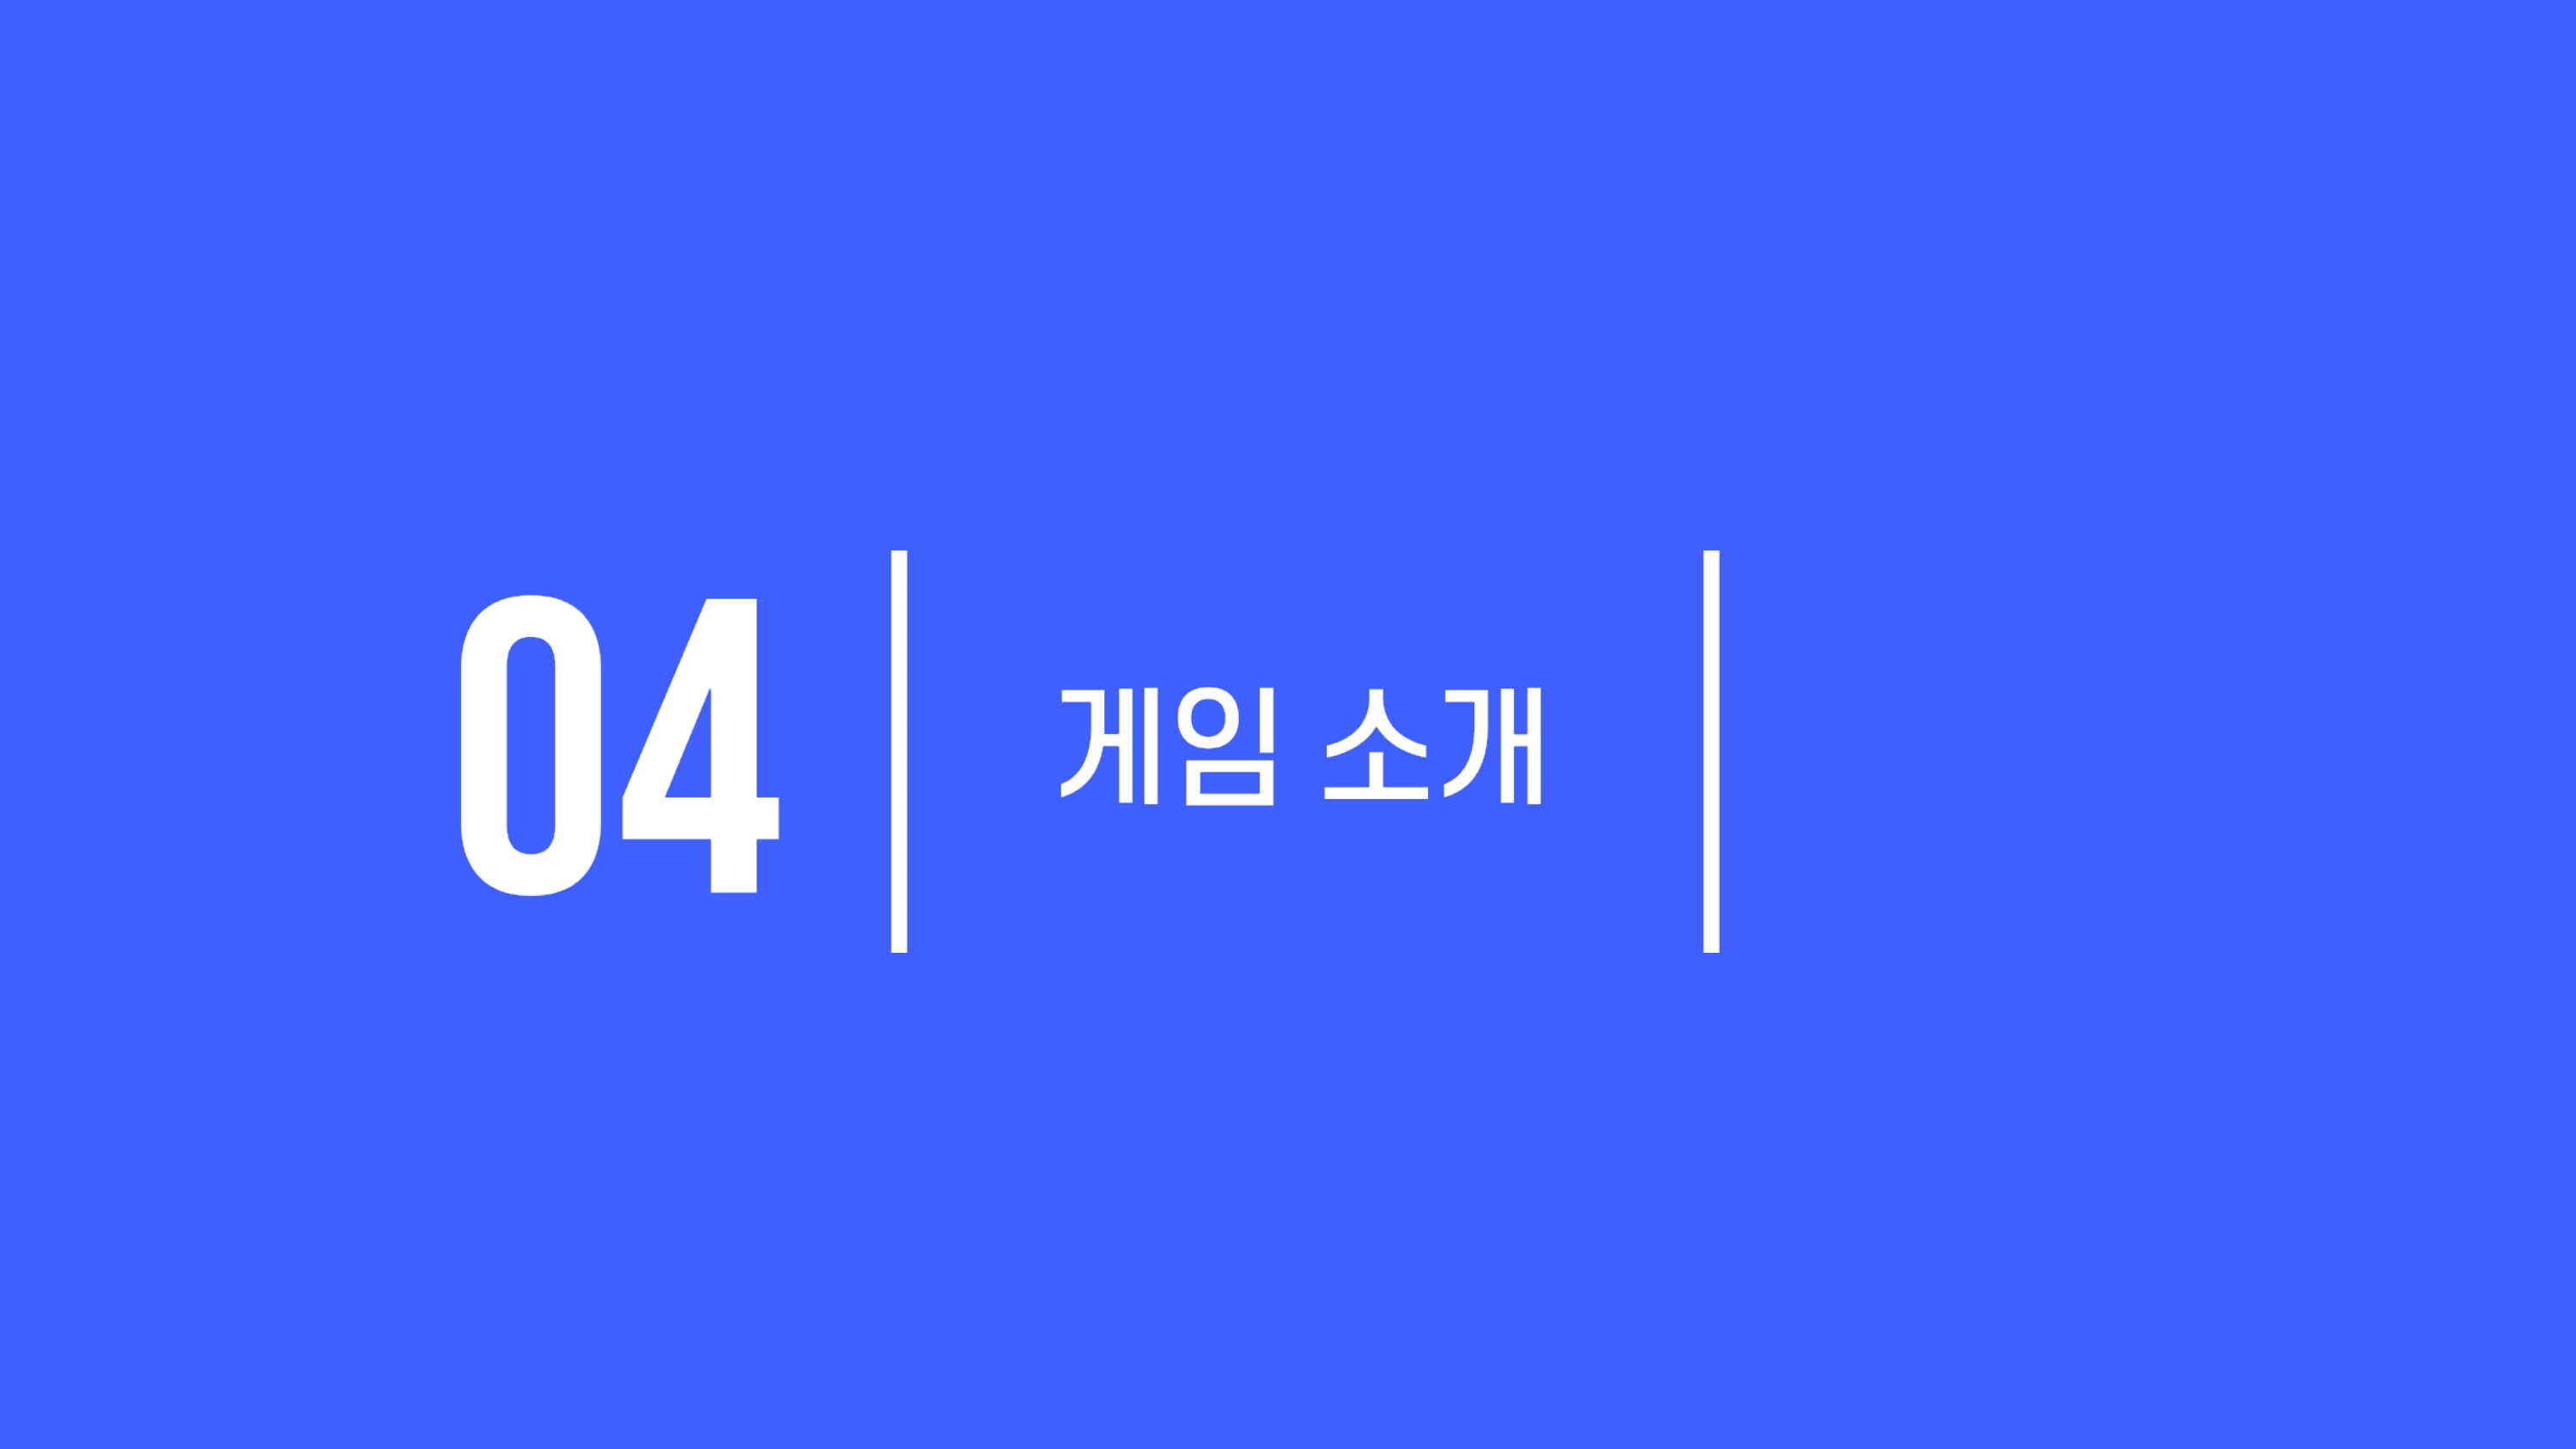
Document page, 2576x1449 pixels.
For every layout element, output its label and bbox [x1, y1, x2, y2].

picture [316, 409, 1601, 1086]
text_box [972, 718, 1100, 785]
text_box [1510, 718, 1912, 785]
picture [1680, 551, 1743, 718]
picture [1680, 785, 1743, 952]
